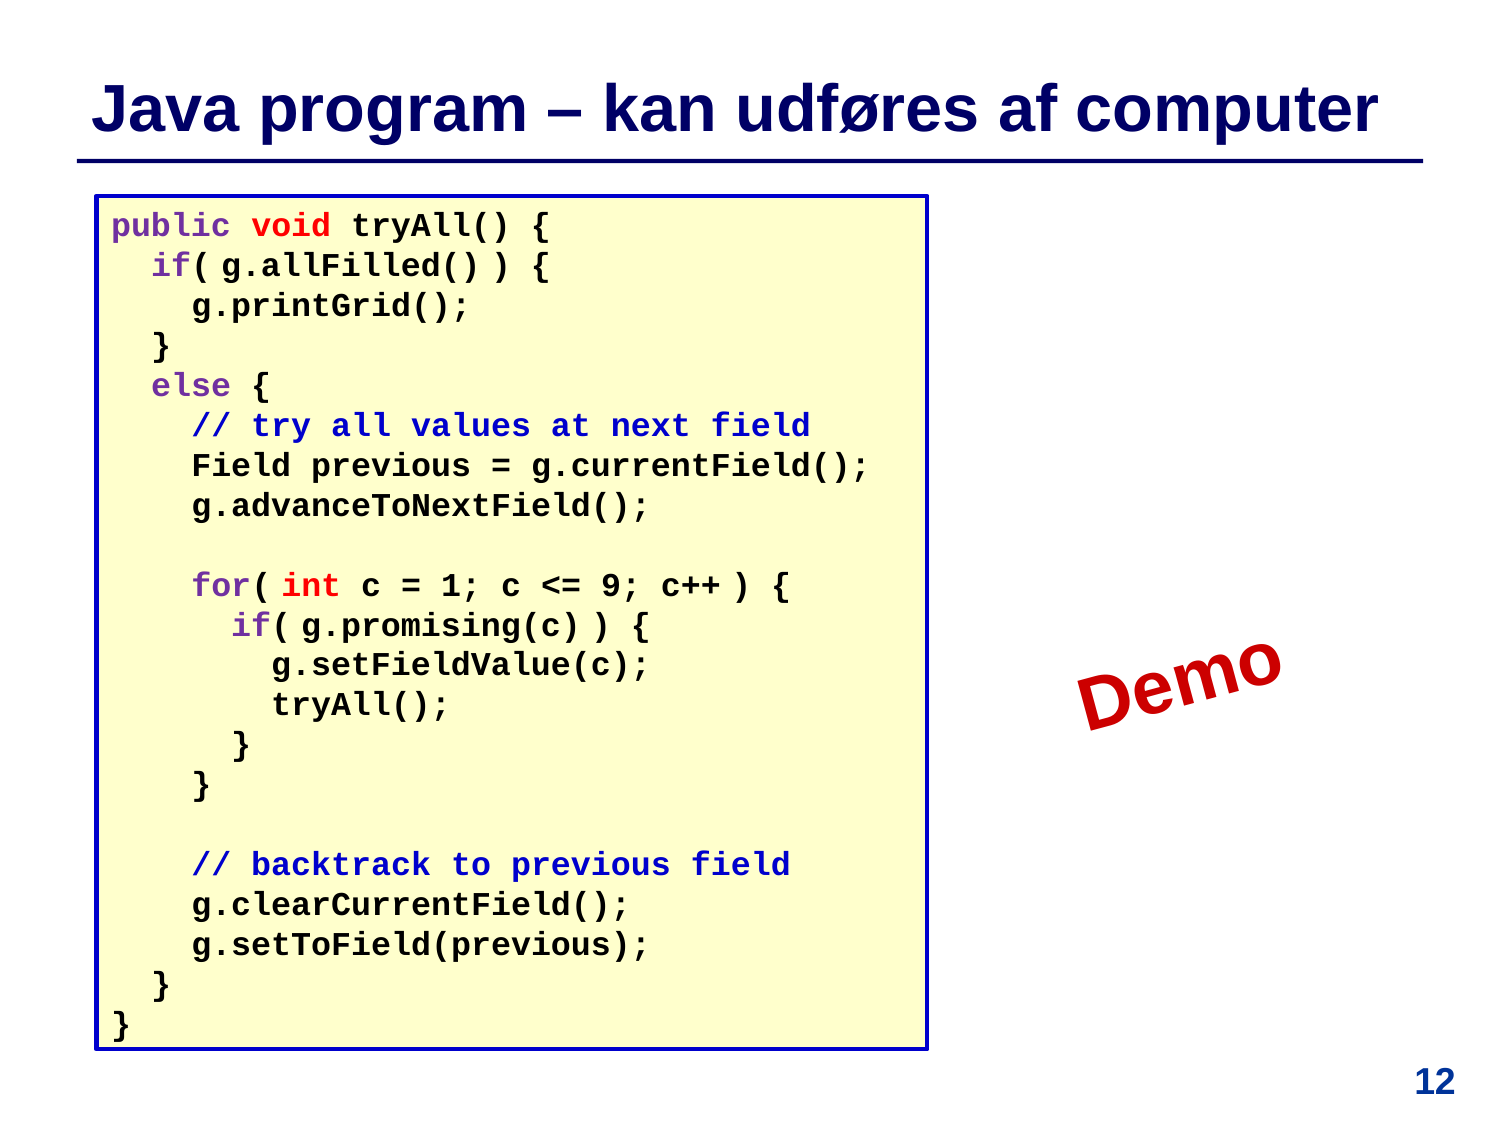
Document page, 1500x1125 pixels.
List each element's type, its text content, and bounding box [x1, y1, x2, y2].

title Java program – kan udføres af computer [76, 54, 1424, 155]
slide_number 12 [1399, 1050, 1500, 1125]
text_box Demo [968, 572, 1390, 781]
text_box public void tryAll() { if( g.allFilled() ) { g.printGrid(); } else { // try all values at next field Field previous = g.currentField(); g.advanceToNextField(); for( int c = 1; c <= 9; c++ ) { if( g.promising(c) ) { g.setFieldValue(c); tryAll(); } } // backtrack to previous field g.clearCurrentField(); g.setToField(previous); } } [96, 196, 928, 1050]
